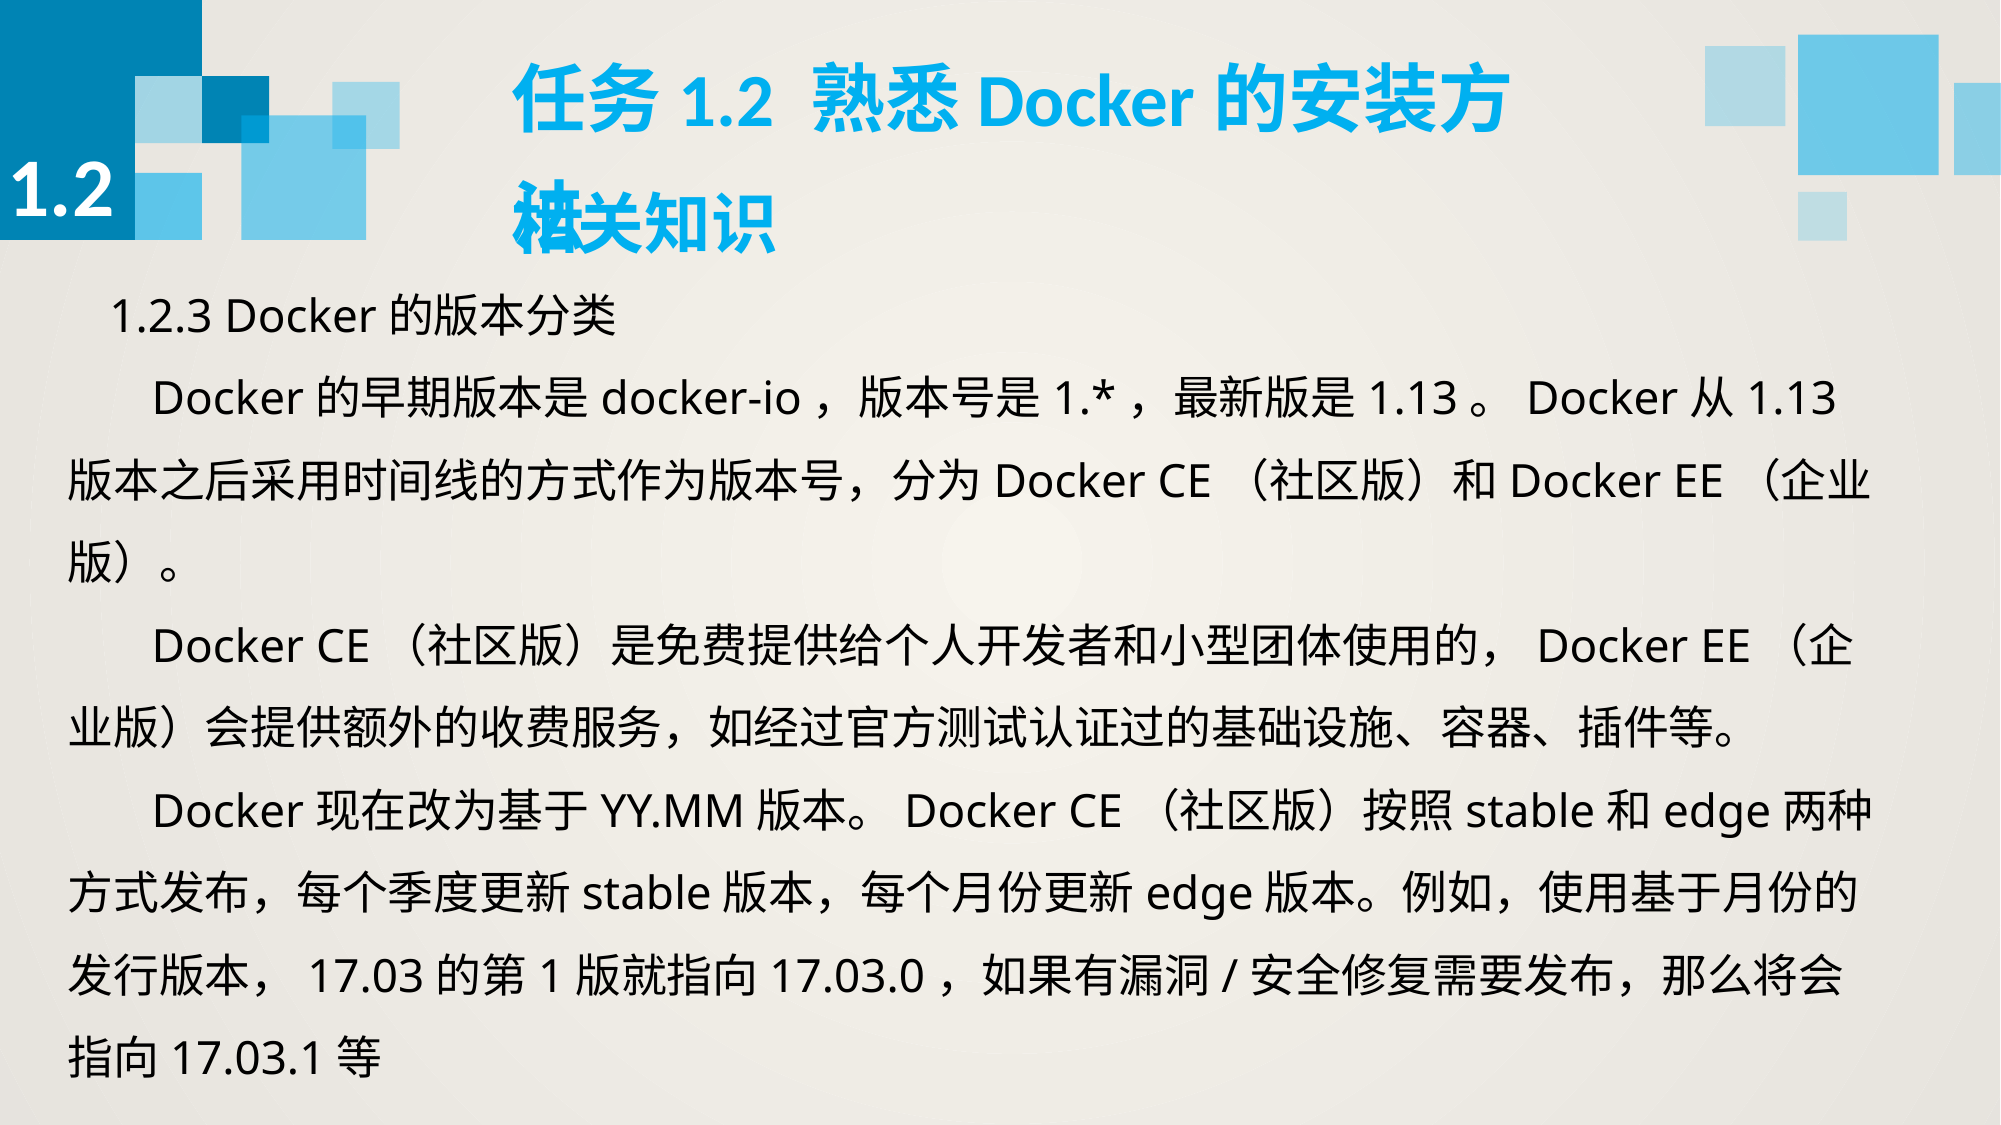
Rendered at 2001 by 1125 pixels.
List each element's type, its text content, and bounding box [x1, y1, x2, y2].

list 相关知识 [496, 149, 1243, 250]
text_box 1.2.3 Docker的版本分类 Docker的早期版本是docker-io，版本号是1.*，最新版是1.13。Docker从1.13版本之后采用时间线的方式作为版本号，分为Docker CE（社区版）和Docker EE（企业版）。 Docker CE（社区版）是免费提供给个人开发者和小型团体使用的，Docker EE（企业版）会提供额外的收费服务，如经过官方测试认证过的基础设施、容器、插件等。 Docker现在改为基于YY.MM版本。Docker CE（社区版）按照stable和edge两种方式发布，每个季度更新stable版本，每个月份更新edge版本。例如，使用基于月份的发行版本，17.03的第1版就指向17.03.0，如果有漏洞/安全修复需要发布，那么将会指向17.03.1等 [52, 251, 1904, 1092]
list 任务1.2 熟悉Docker的安装方法 [496, 17, 1554, 150]
list 1.2 [0, 95, 150, 232]
